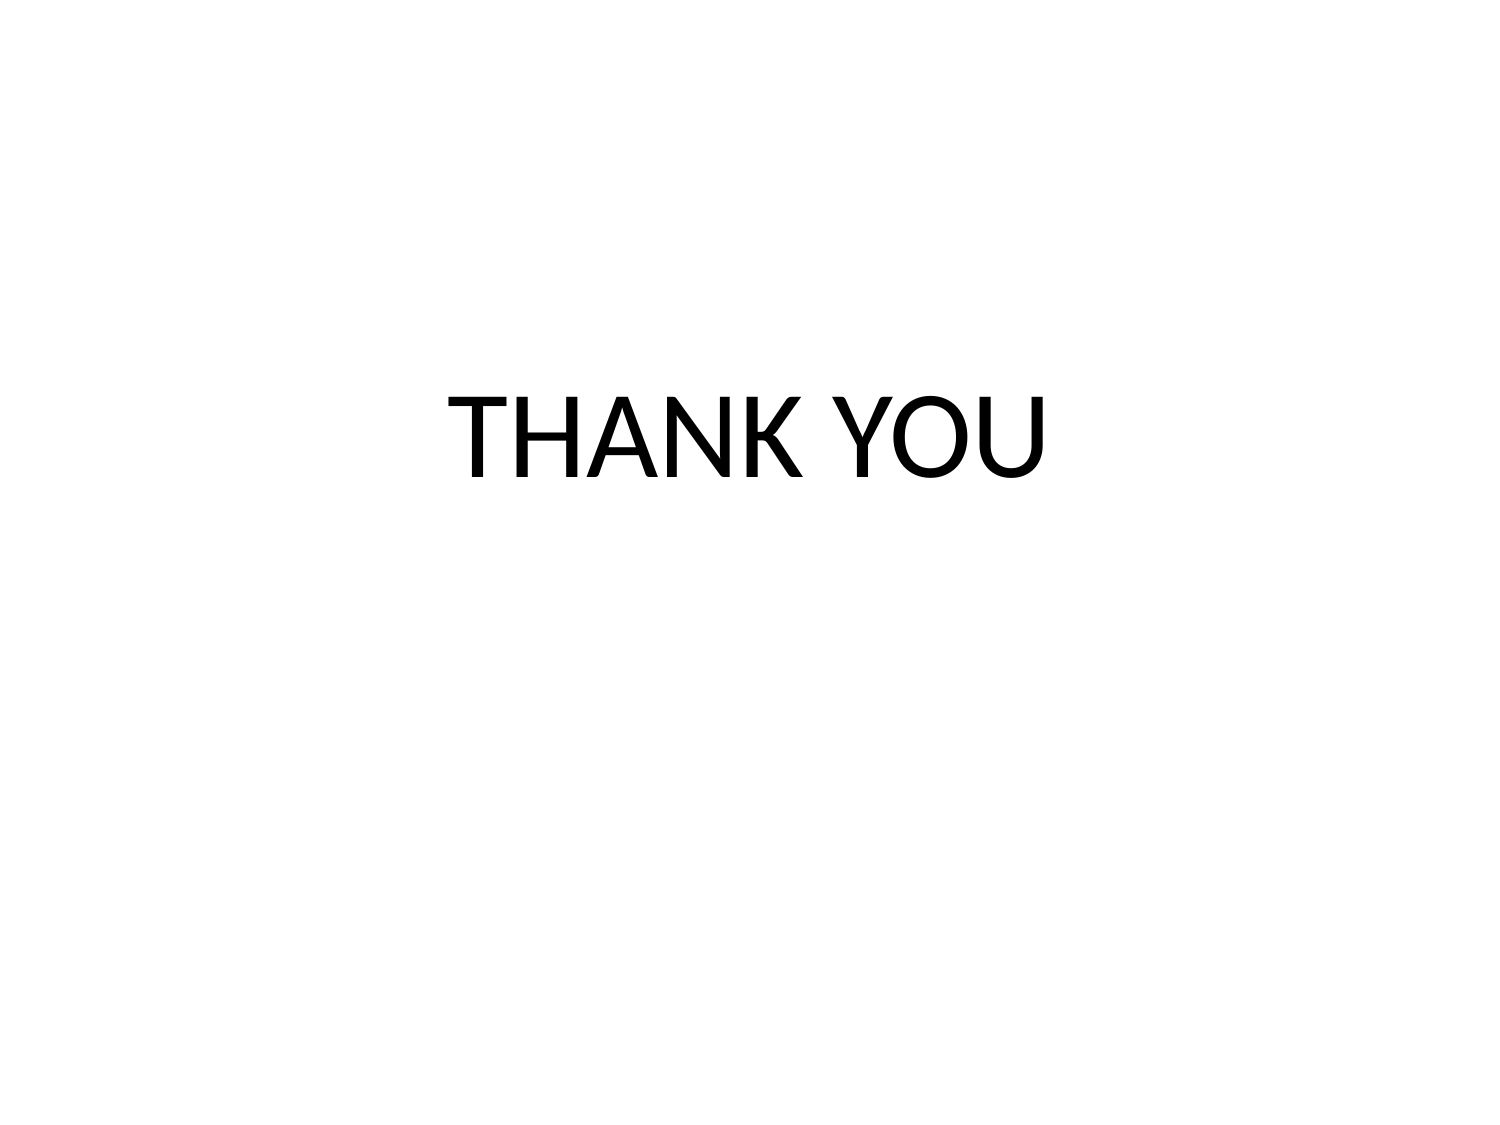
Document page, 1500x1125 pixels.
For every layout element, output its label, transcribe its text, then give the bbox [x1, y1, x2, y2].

list THANK YOU [75, 344, 1425, 601]
